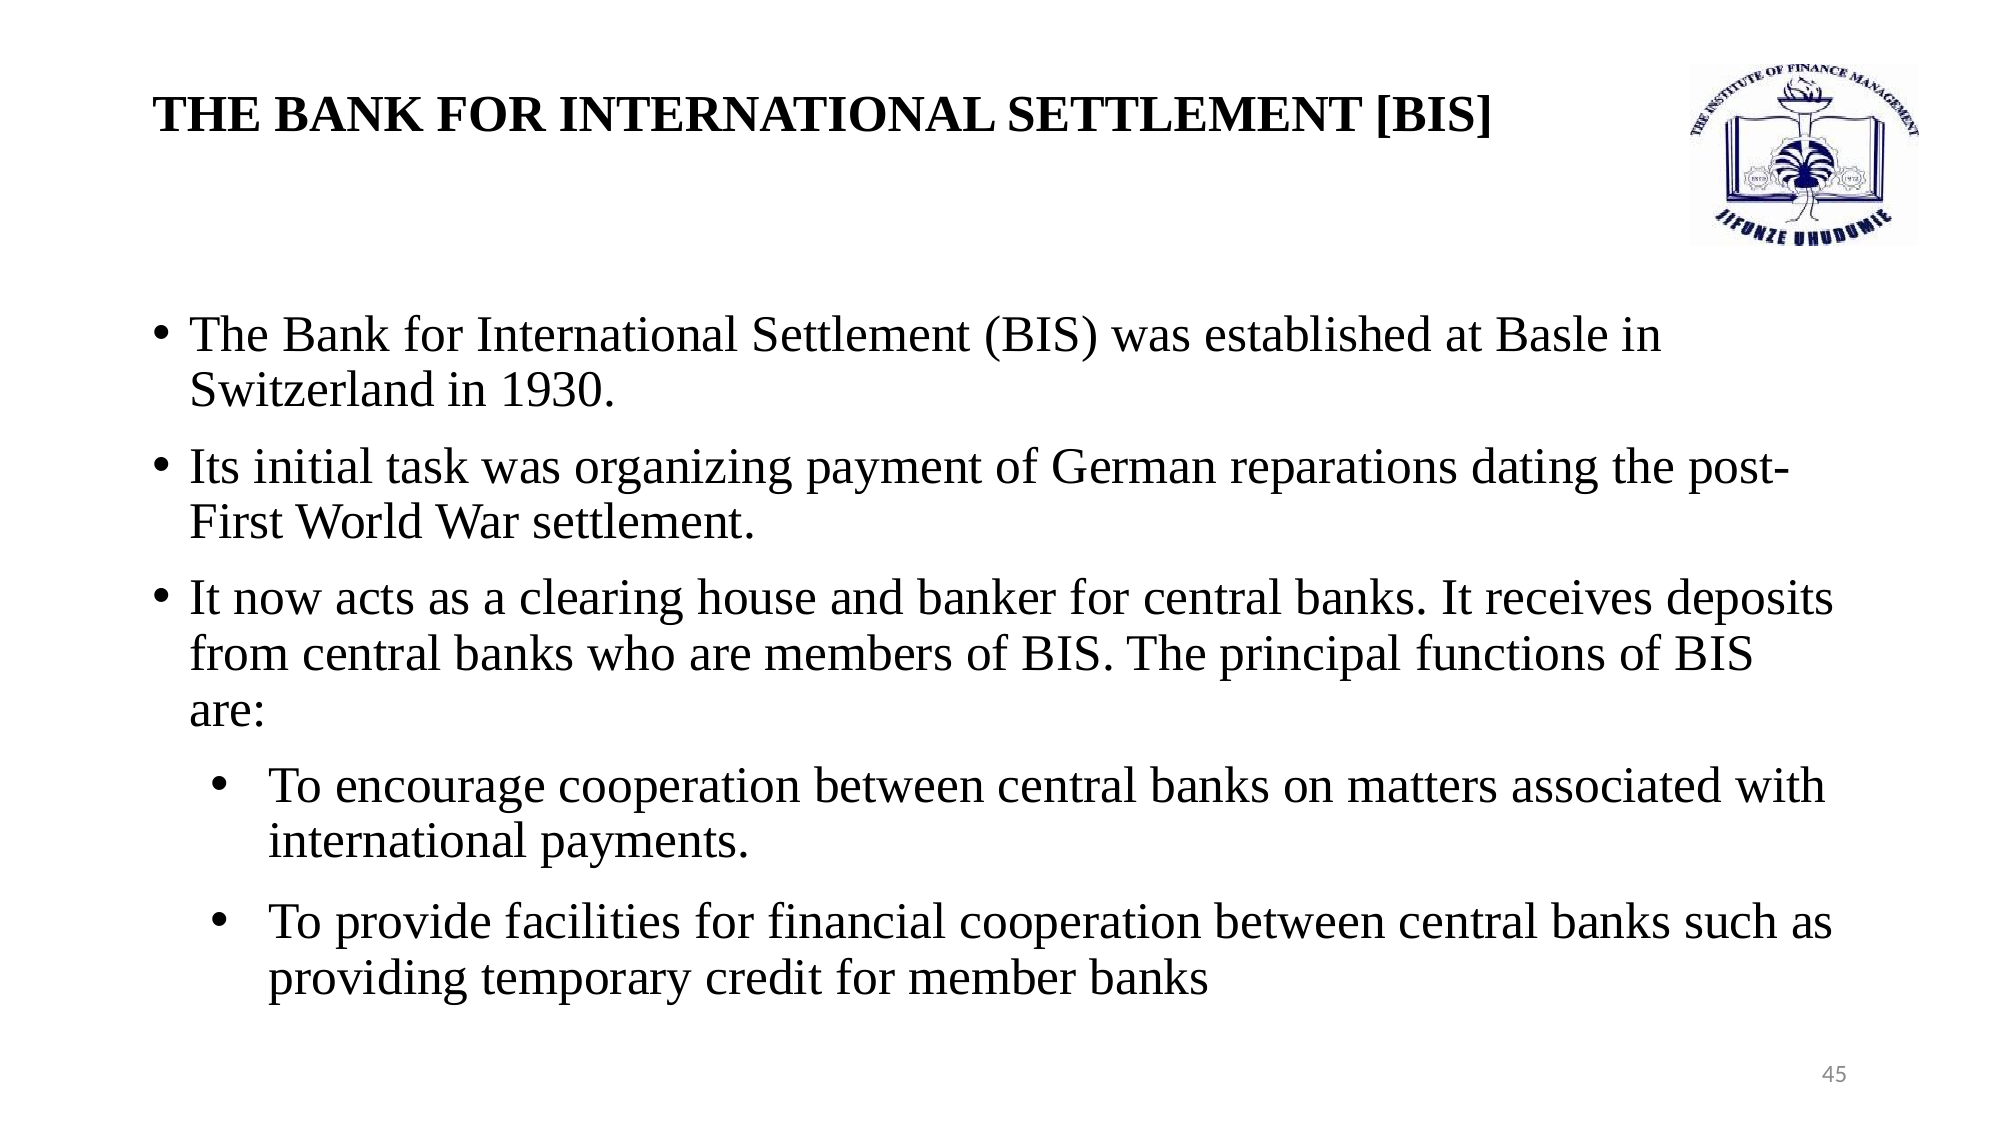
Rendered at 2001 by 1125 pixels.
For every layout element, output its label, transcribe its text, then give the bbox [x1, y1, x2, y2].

list The Bank for International Settlement (BIS) was established at Basle in Switzerland in 1930. Its initial task was organizing payment of German reparations dating the post- First World War settlement. It now acts as a clearing house and banker for central banks. It receives deposits from central banks who are members of BIS. The principal functions of BIS are: To encourage cooperation between central banks on matters associated with international payments. To provide facilities for financial cooperation between central banks such as providing temporary credit for member banks [137, 299, 1863, 1014]
title THE BANK FOR INTERNATIONAL SETTLEMENT [BIS] [137, 63, 1649, 204]
picture [1690, 64, 1919, 246]
slide_number 45 [1412, 1042, 1863, 1103]
